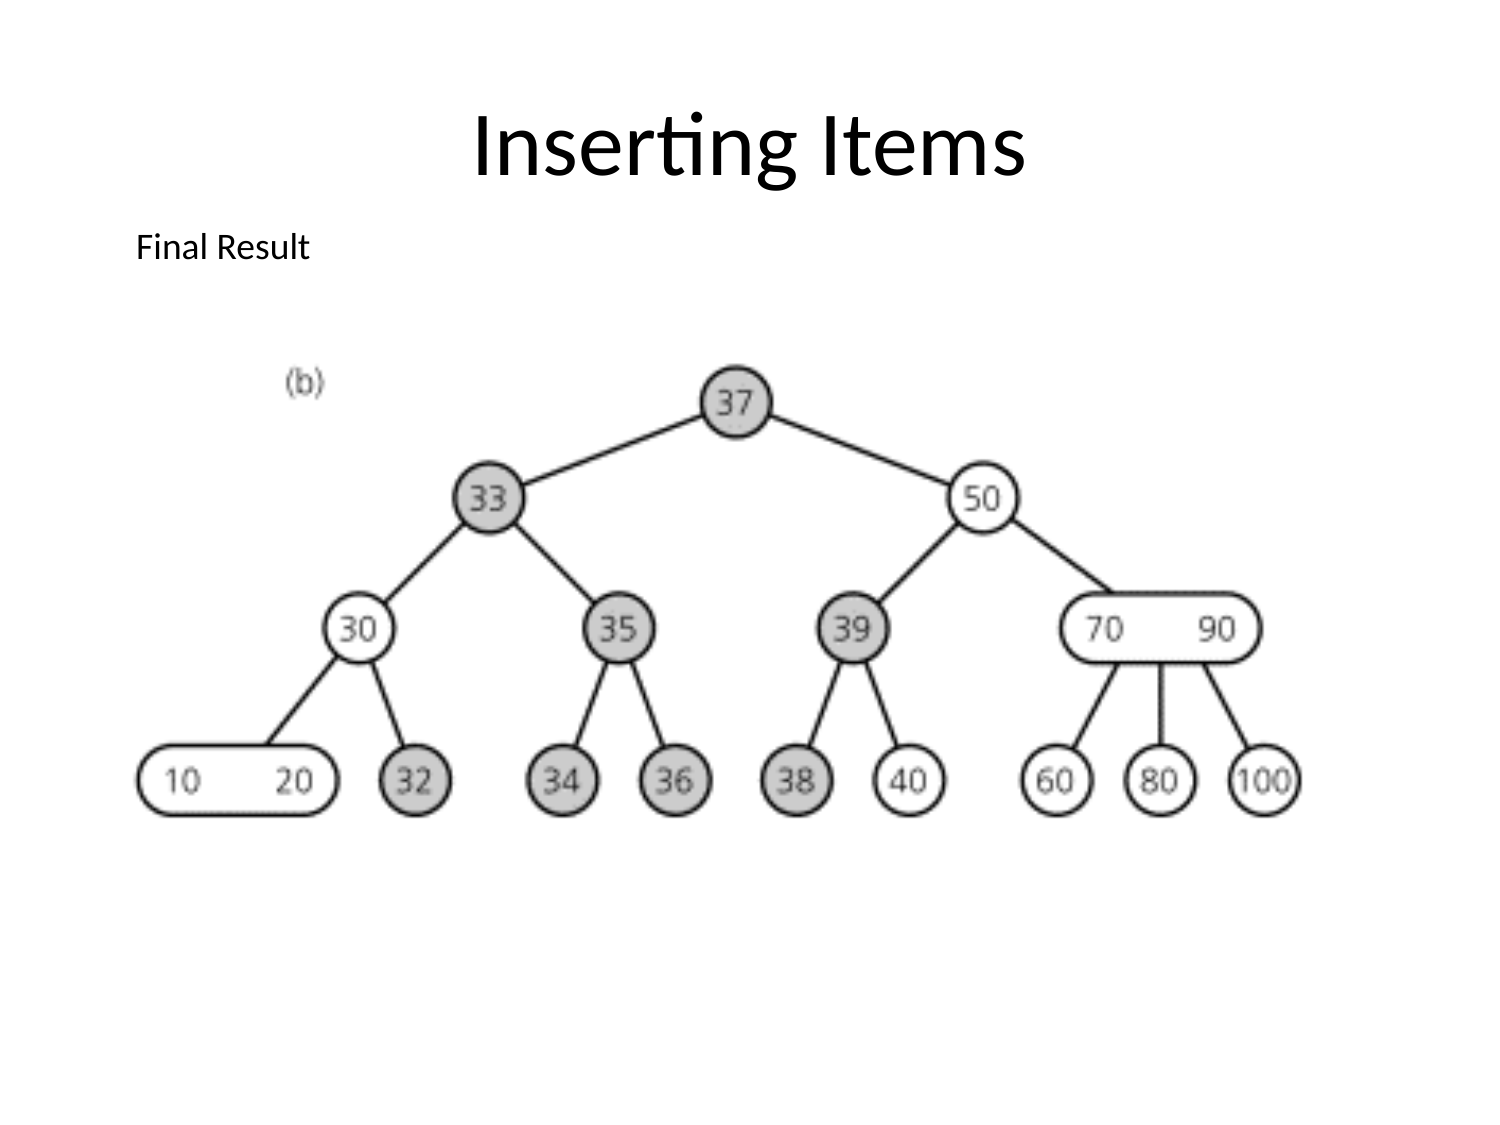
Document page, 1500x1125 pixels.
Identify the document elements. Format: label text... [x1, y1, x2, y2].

text_box Final Result [121, 214, 452, 275]
title Inserting Items [75, 45, 1425, 233]
picture [48, 292, 1367, 898]
